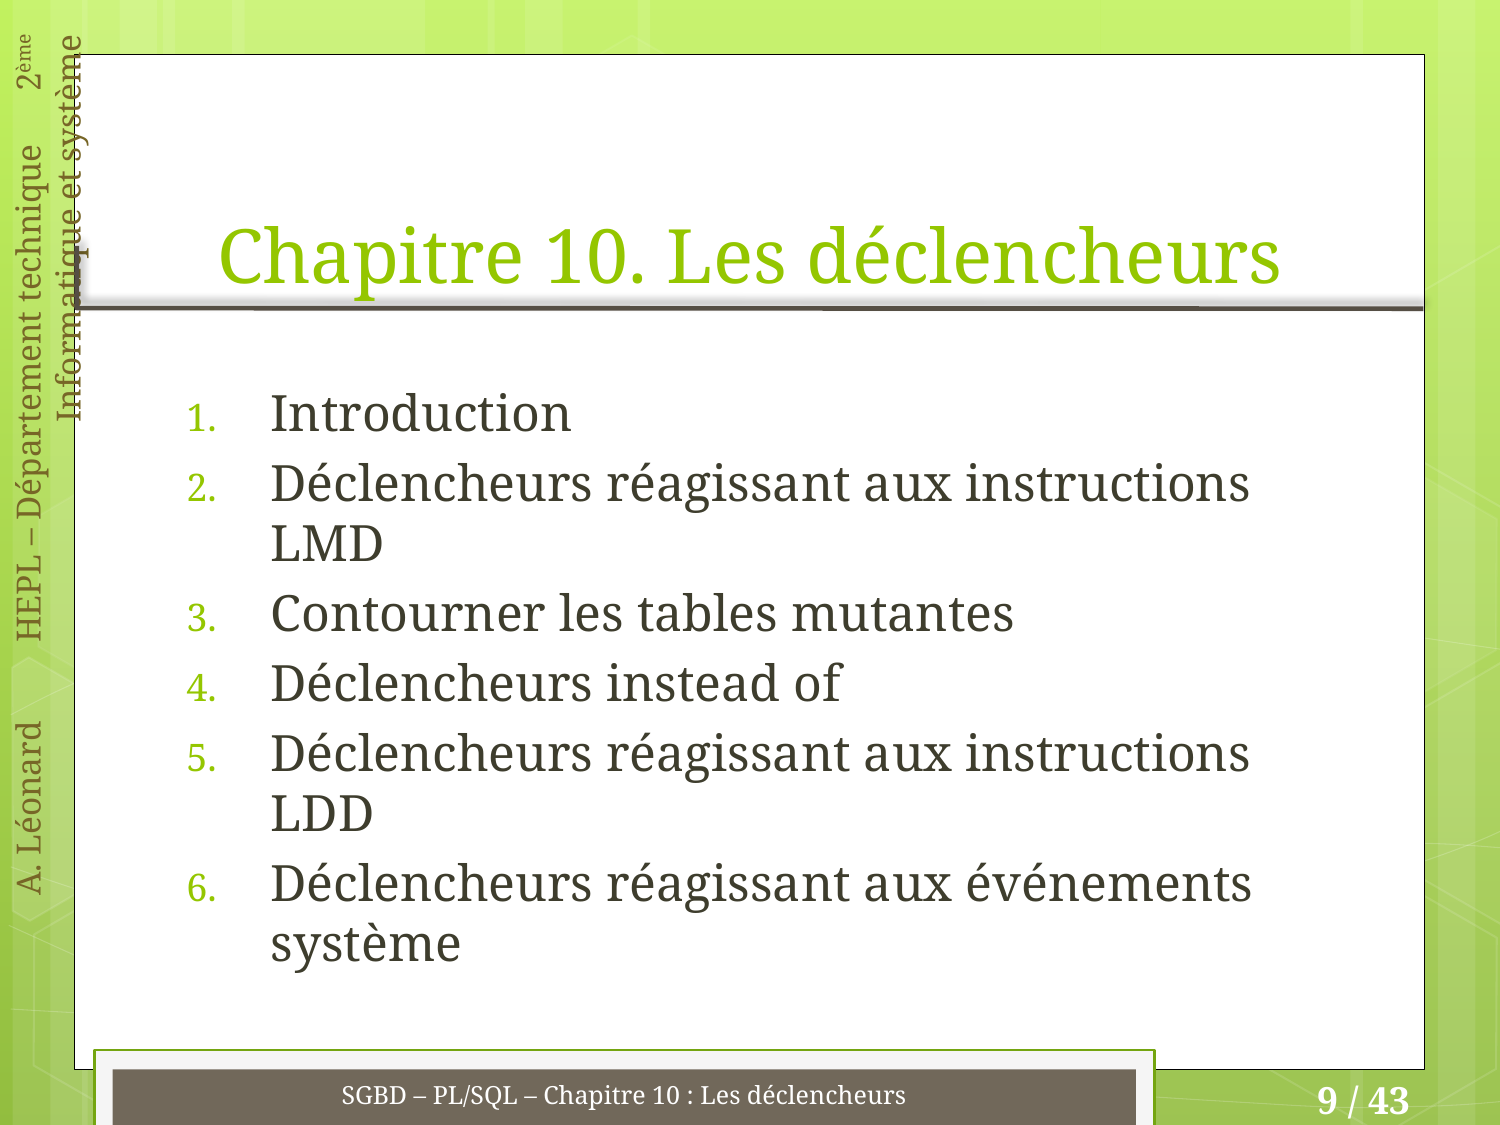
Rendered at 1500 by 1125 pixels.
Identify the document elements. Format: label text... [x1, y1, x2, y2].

title Chapitre 10. Les déclencheurs [76, 118, 1425, 306]
footer SGBD – PL/SQL – Chapitre 10 : Les déclencheurs [112, 1067, 1136, 1125]
list Introduction Déclencheurs réagissant aux instructions LMD Contourner les tables mutantes Déclencheurs instead of Déclencheurs réagissant aux instructions LDD Déclencheurs réagissant aux événements système [171, 336, 1323, 1016]
